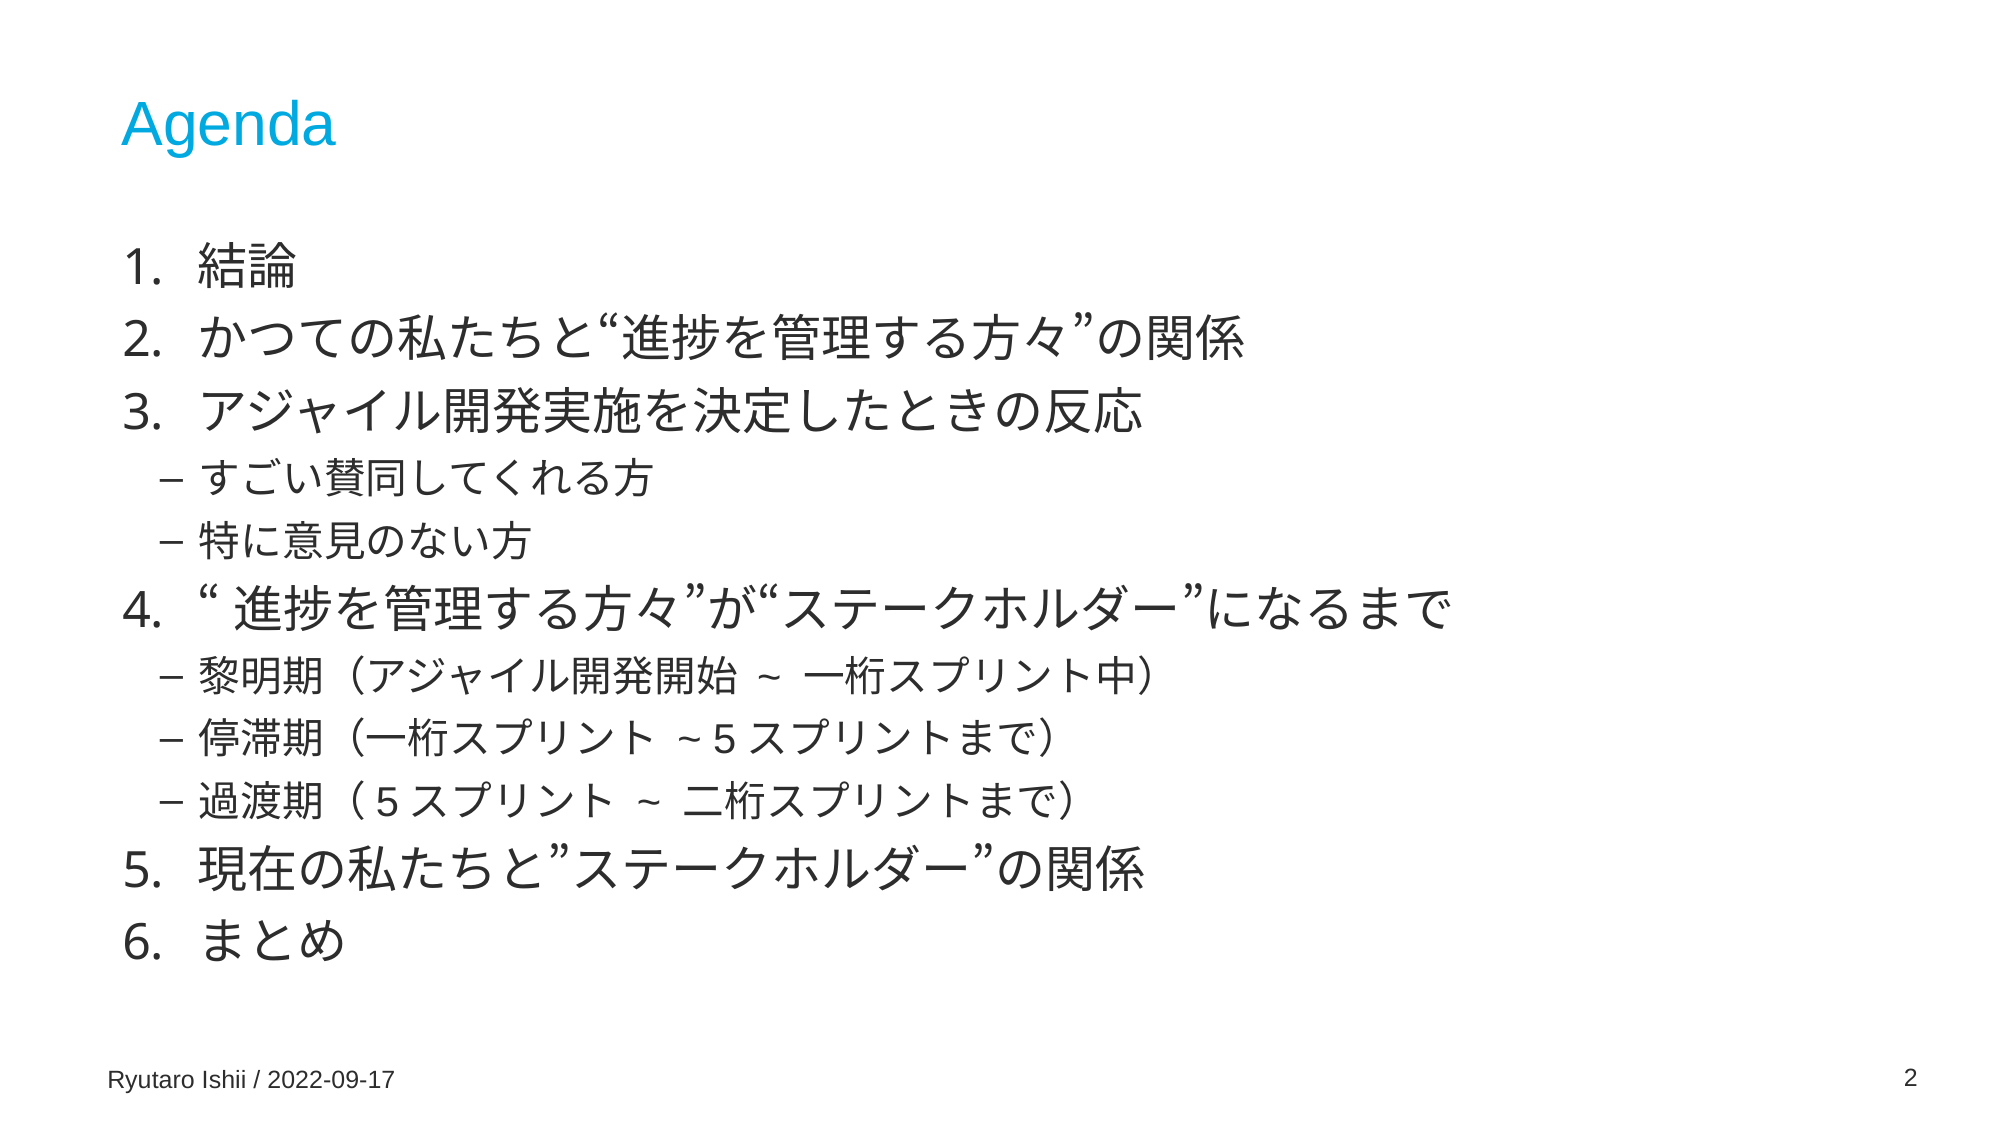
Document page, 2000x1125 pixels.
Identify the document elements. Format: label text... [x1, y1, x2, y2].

list 結論 かつての私たちと“進捗を管理する方々”の関係 アジャイル開発実施を決定したときの反応 すごい賛同してくれる方 特に意見のない方 “進捗を管理する方々”が“ステークホルダー”になるまで 黎明期（アジャイル開発開始 ~ 一桁スプリント中） 停滞期（一桁スプリント ~ 5スプリントまで） 過渡期（5スプリント ~ 二桁スプリントまで） 現在の私たちと”ステークホルダー”の関係 まとめ [107, 226, 1774, 1013]
title Agenda [106, 75, 1898, 162]
